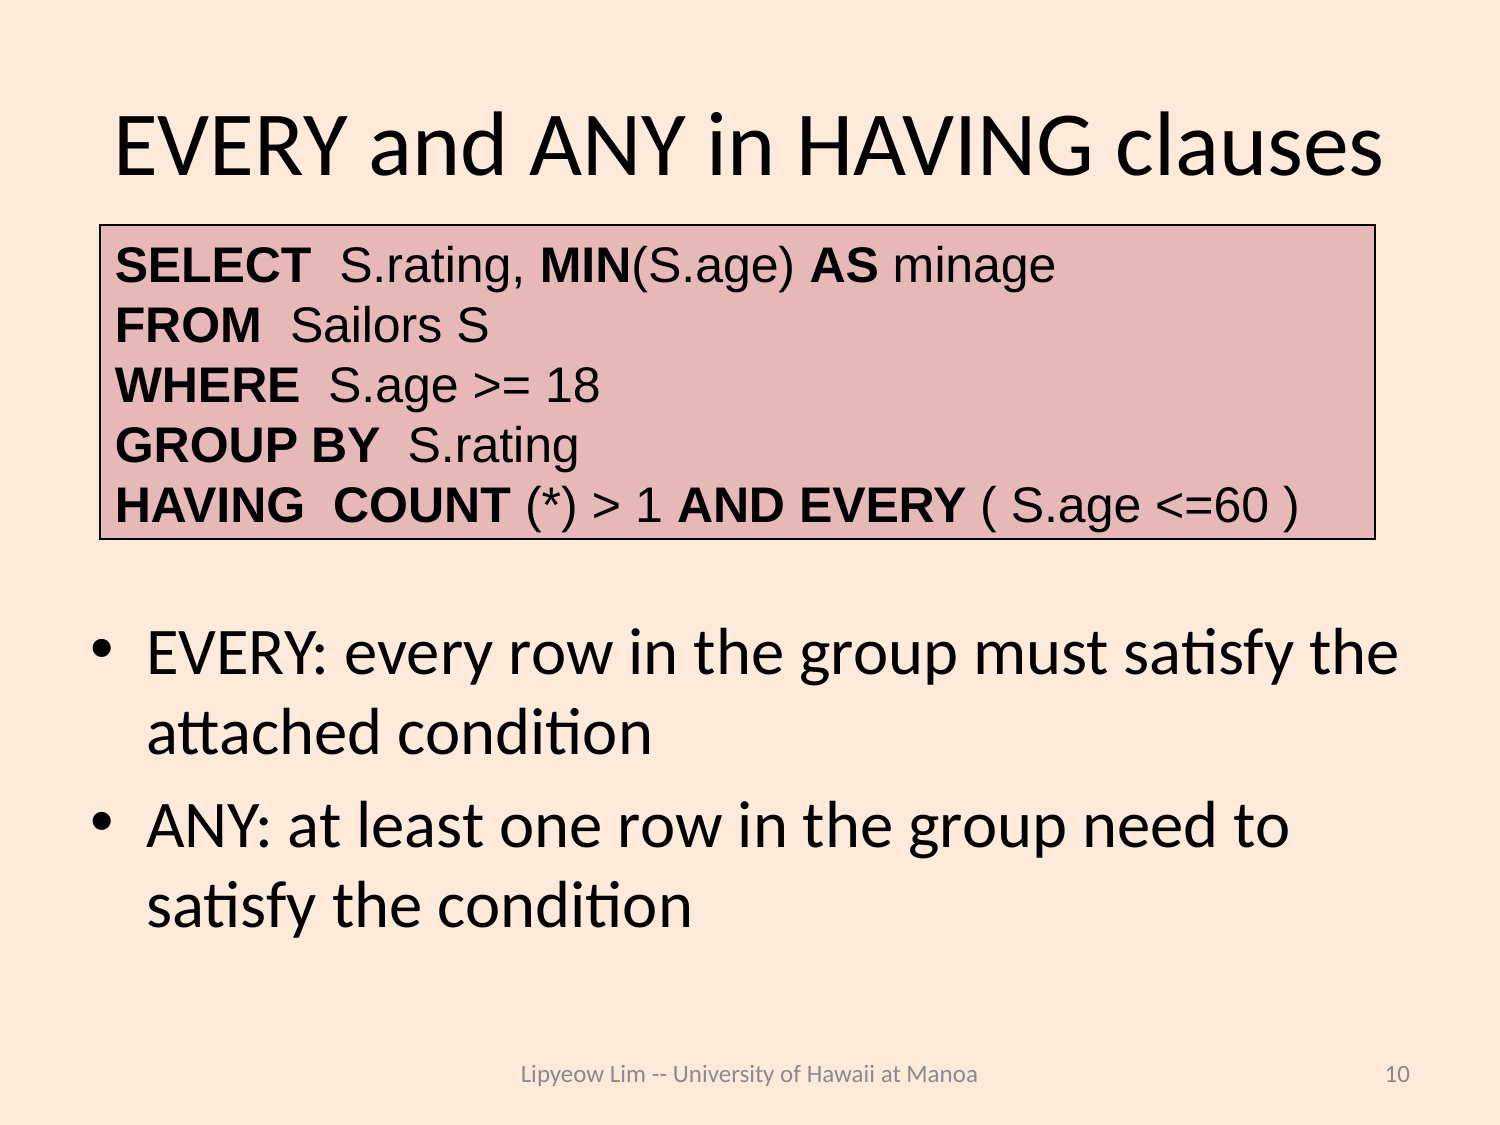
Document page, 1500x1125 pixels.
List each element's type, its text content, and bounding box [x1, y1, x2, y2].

text_box SELECT S.rating, MIN(S.age) AS minage FROM Sailors S WHERE S.age >= 18 GROUP BY S.rating HAVING COUNT (*) > 1 AND EVERY ( S.age <=60 ) [99, 224, 1375, 540]
title EVERY and ANY in HAVING clauses [74, 44, 1426, 233]
footer Lipyeow Lim -- University of Hawaii at Manoa [450, 1042, 1050, 1103]
list EVERY: every row in the group must satisfy the attached condition ANY: at least one row in the group need to satisfy the condition [74, 599, 1426, 1006]
slide_number 10 [1074, 1042, 1425, 1103]
